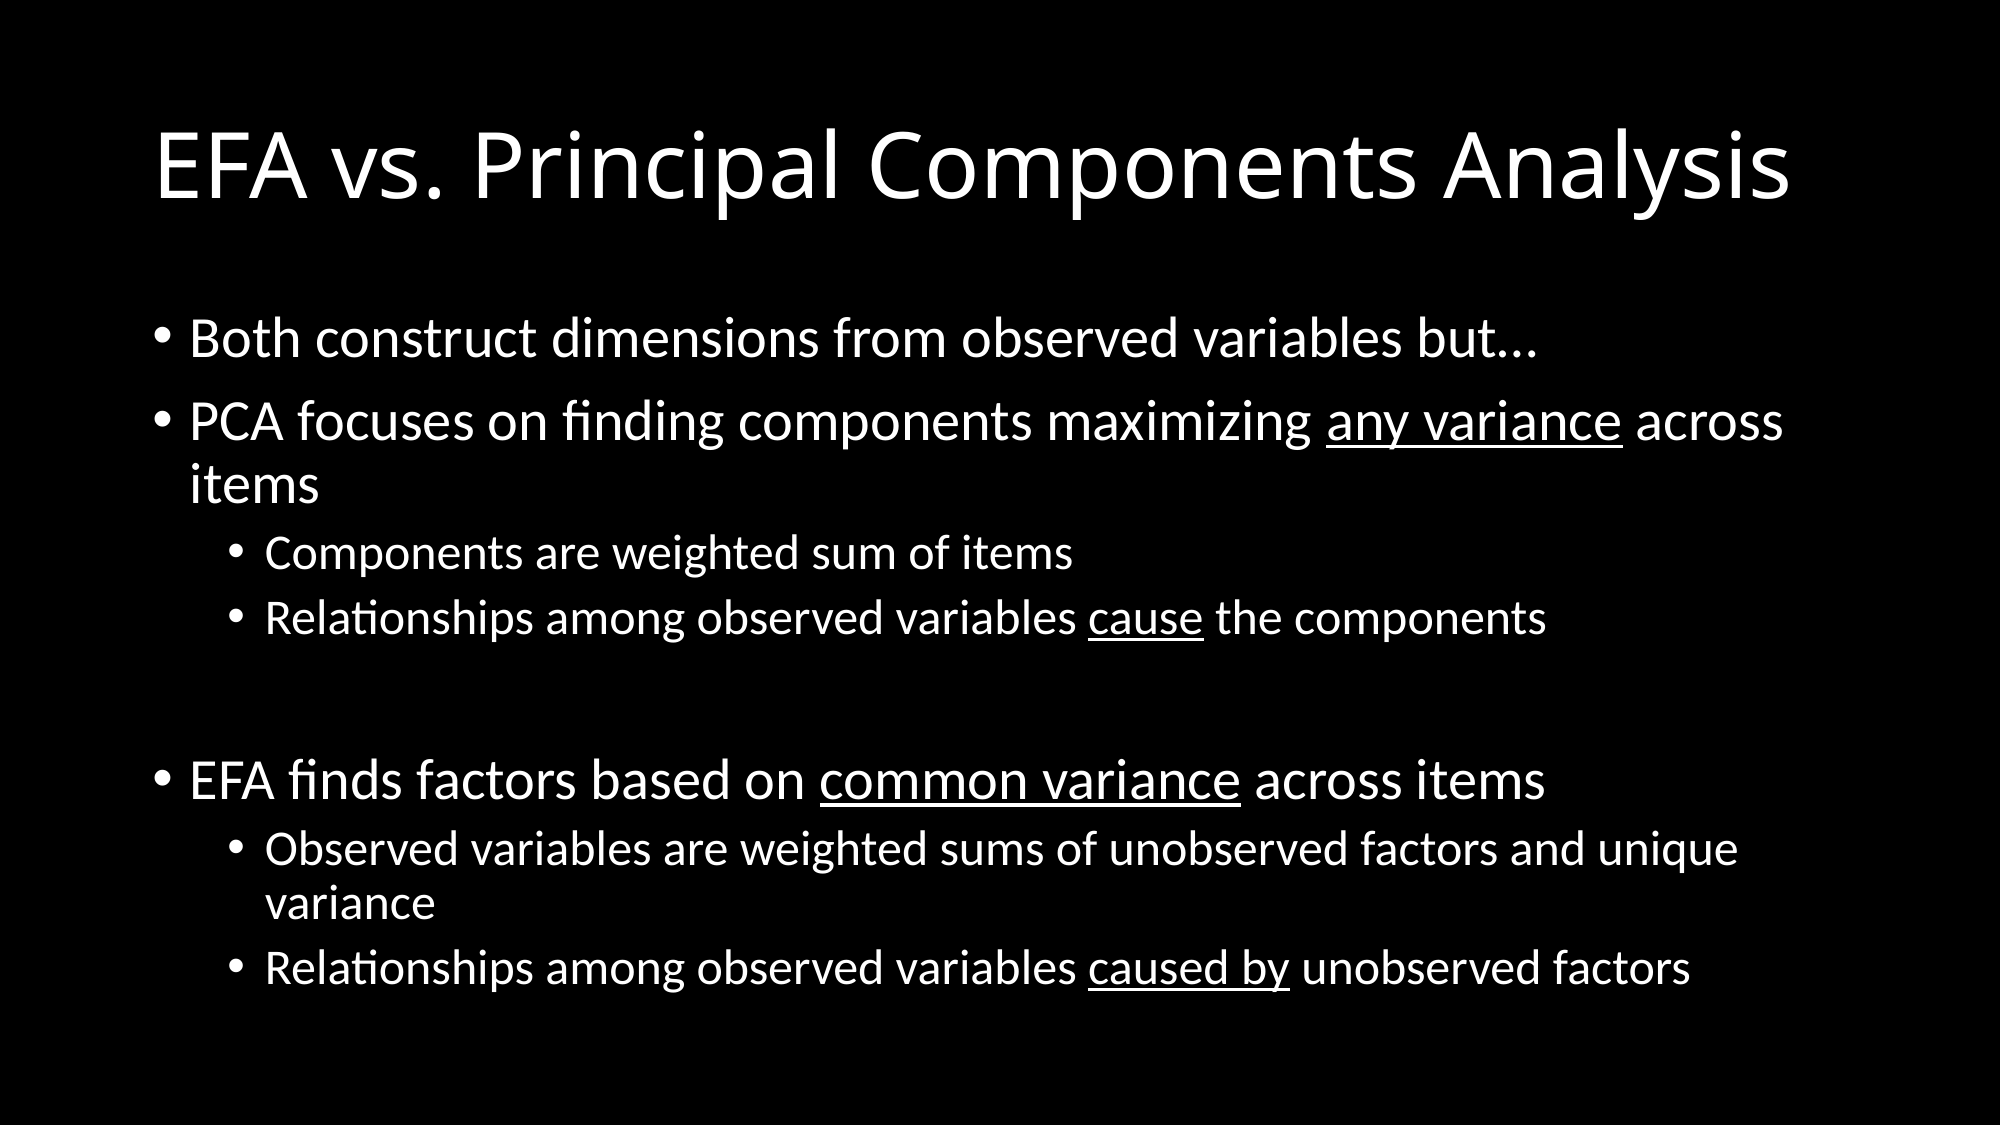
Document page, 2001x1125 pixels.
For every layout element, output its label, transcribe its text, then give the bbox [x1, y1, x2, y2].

title EFA vs. Principal Components Analysis [137, 59, 1863, 278]
